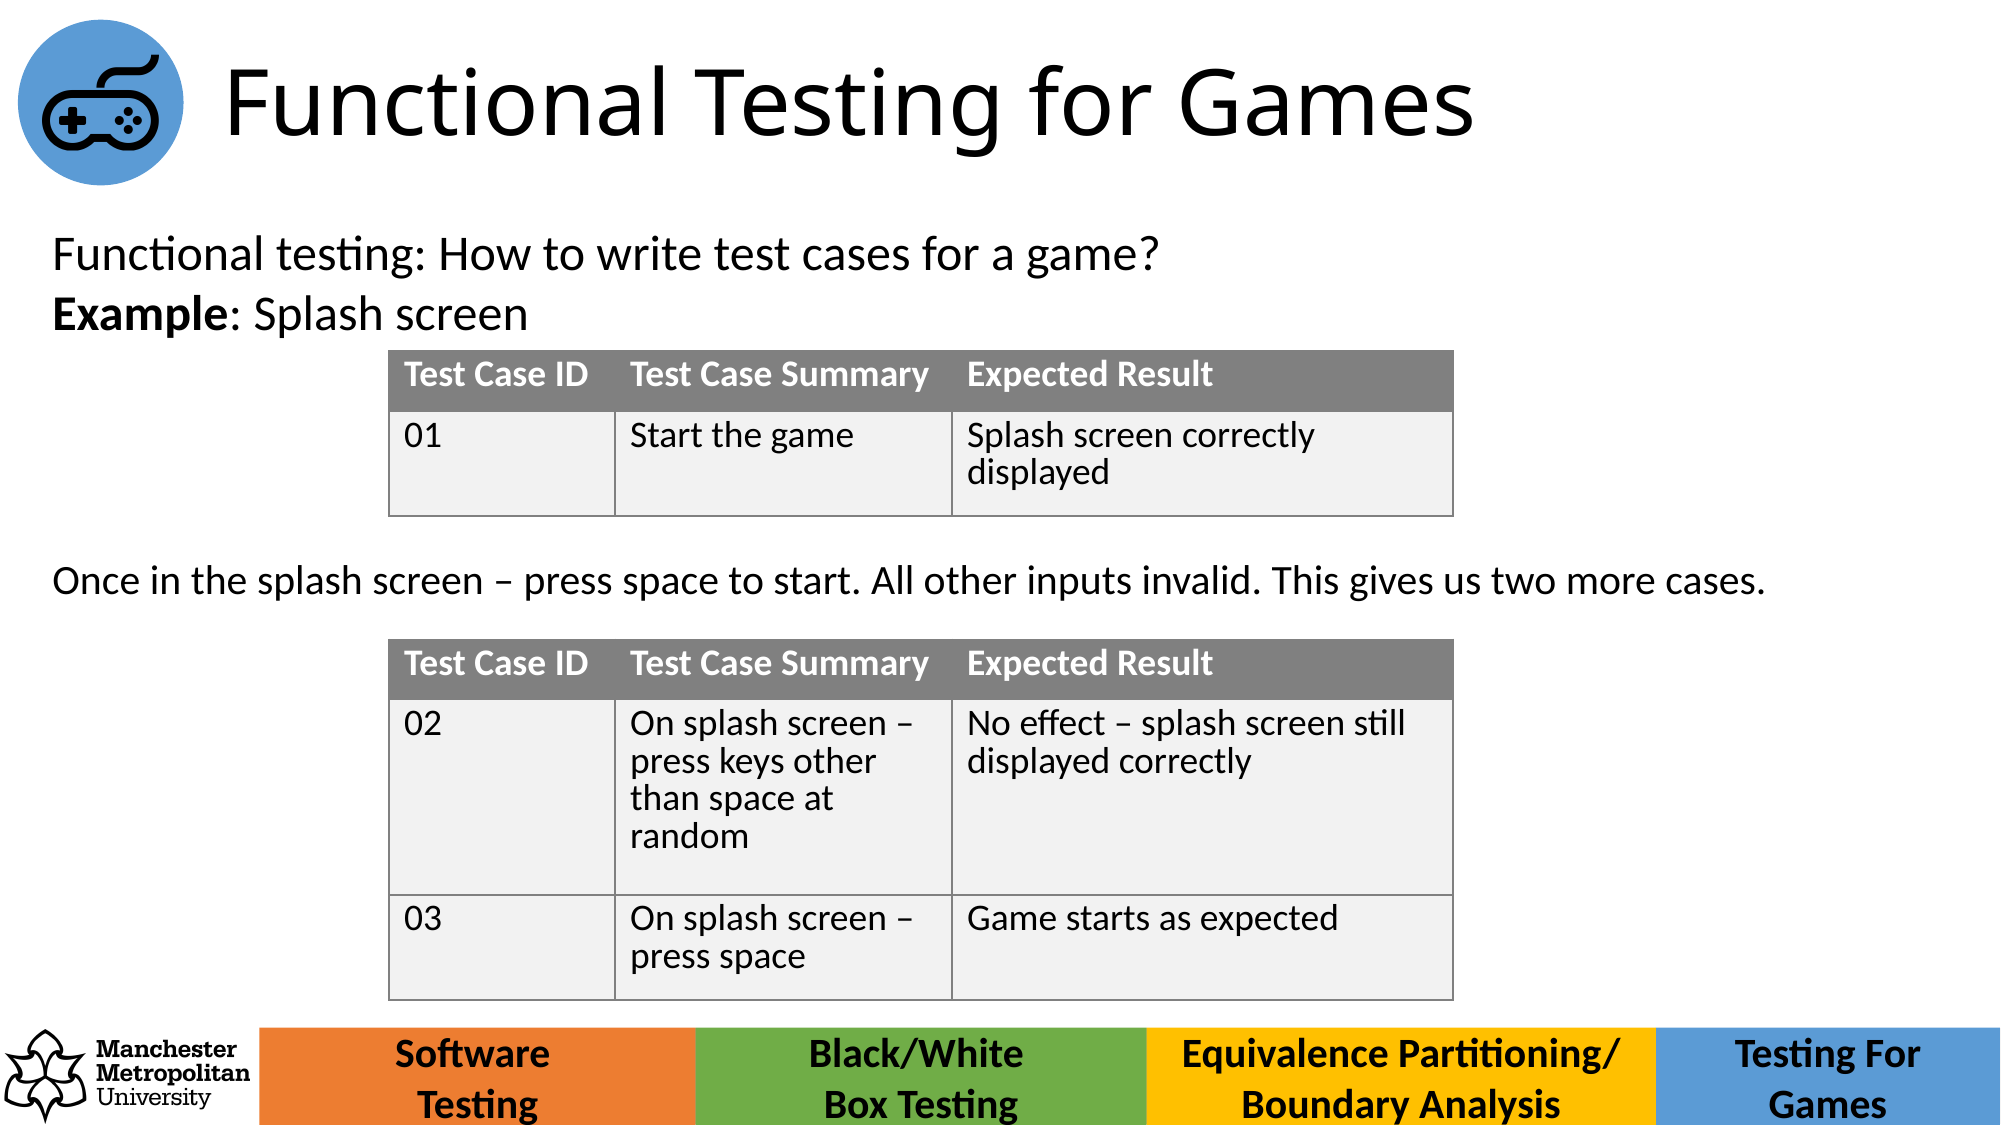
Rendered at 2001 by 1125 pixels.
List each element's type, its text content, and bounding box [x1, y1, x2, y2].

text_box Software Testing [258, 1027, 695, 1125]
text_box [17, 19, 184, 186]
table_cell Start the game [616, 412, 951, 515]
title Functional Testing for Games [206, 32, 1943, 179]
text_box Once in the splash screen – press space to start. All other inputs invalid. This gives us two more cases. [0, 545, 2000, 611]
table_header Test Case Summary [616, 352, 951, 410]
text_box Black/White Box Testing [695, 1027, 1146, 1125]
table_cell 03 [390, 896, 614, 999]
table_header Test Case ID [390, 640, 614, 699]
table_cell No effect – splash screen still displayed correctly [953, 700, 1452, 894]
table_header Test Case Summary [616, 640, 951, 699]
text_box Equivalence Partitioning/ Boundary Analysis [1146, 1027, 1657, 1125]
text_box Testing For Games [1657, 1027, 2000, 1125]
table_cell On splash screen – press space [616, 896, 951, 999]
table_header Expected Result [953, 640, 1452, 699]
table_header Test Case ID [390, 352, 614, 410]
table_cell 02 [390, 700, 614, 894]
text_box Functional testing: How to write test cases for a game? Example: Splash screen [0, 212, 2000, 348]
picture [42, 44, 159, 161]
table_header Expected Result [953, 352, 1452, 410]
table_cell Splash screen correctly displayed [953, 412, 1452, 515]
table_cell Game starts as expected [953, 896, 1452, 999]
table_cell On splash screen – press keys other than space at random [616, 700, 951, 894]
picture [4, 1029, 250, 1124]
table_cell 01 [390, 412, 614, 515]
